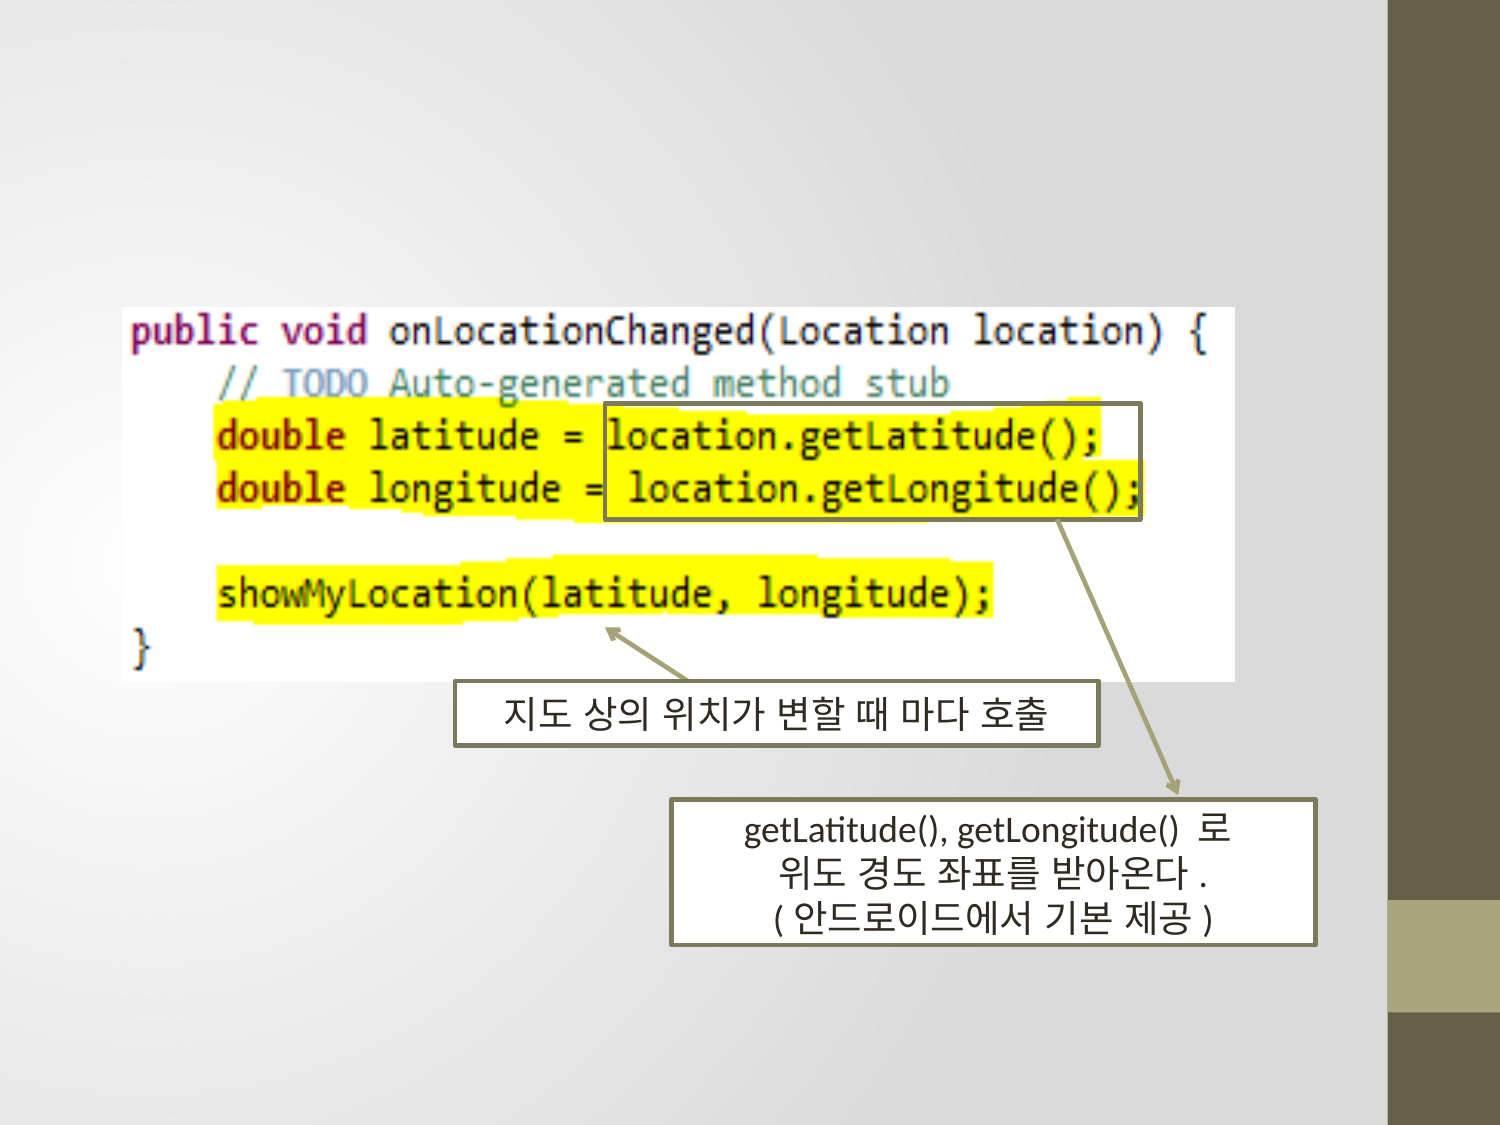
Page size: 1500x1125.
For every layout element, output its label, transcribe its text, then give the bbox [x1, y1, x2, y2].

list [122, 306, 1235, 682]
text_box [1056, 518, 1179, 796]
text_box 지도 상의 위치가 변할 때 마다 호출 [453, 689, 1053, 747]
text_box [604, 626, 694, 685]
text_box getLatitude(), getLongitude() 로 위도 경도 좌표를 받아온다. (안드로이드에서 기본 제공) [669, 797, 1317, 947]
